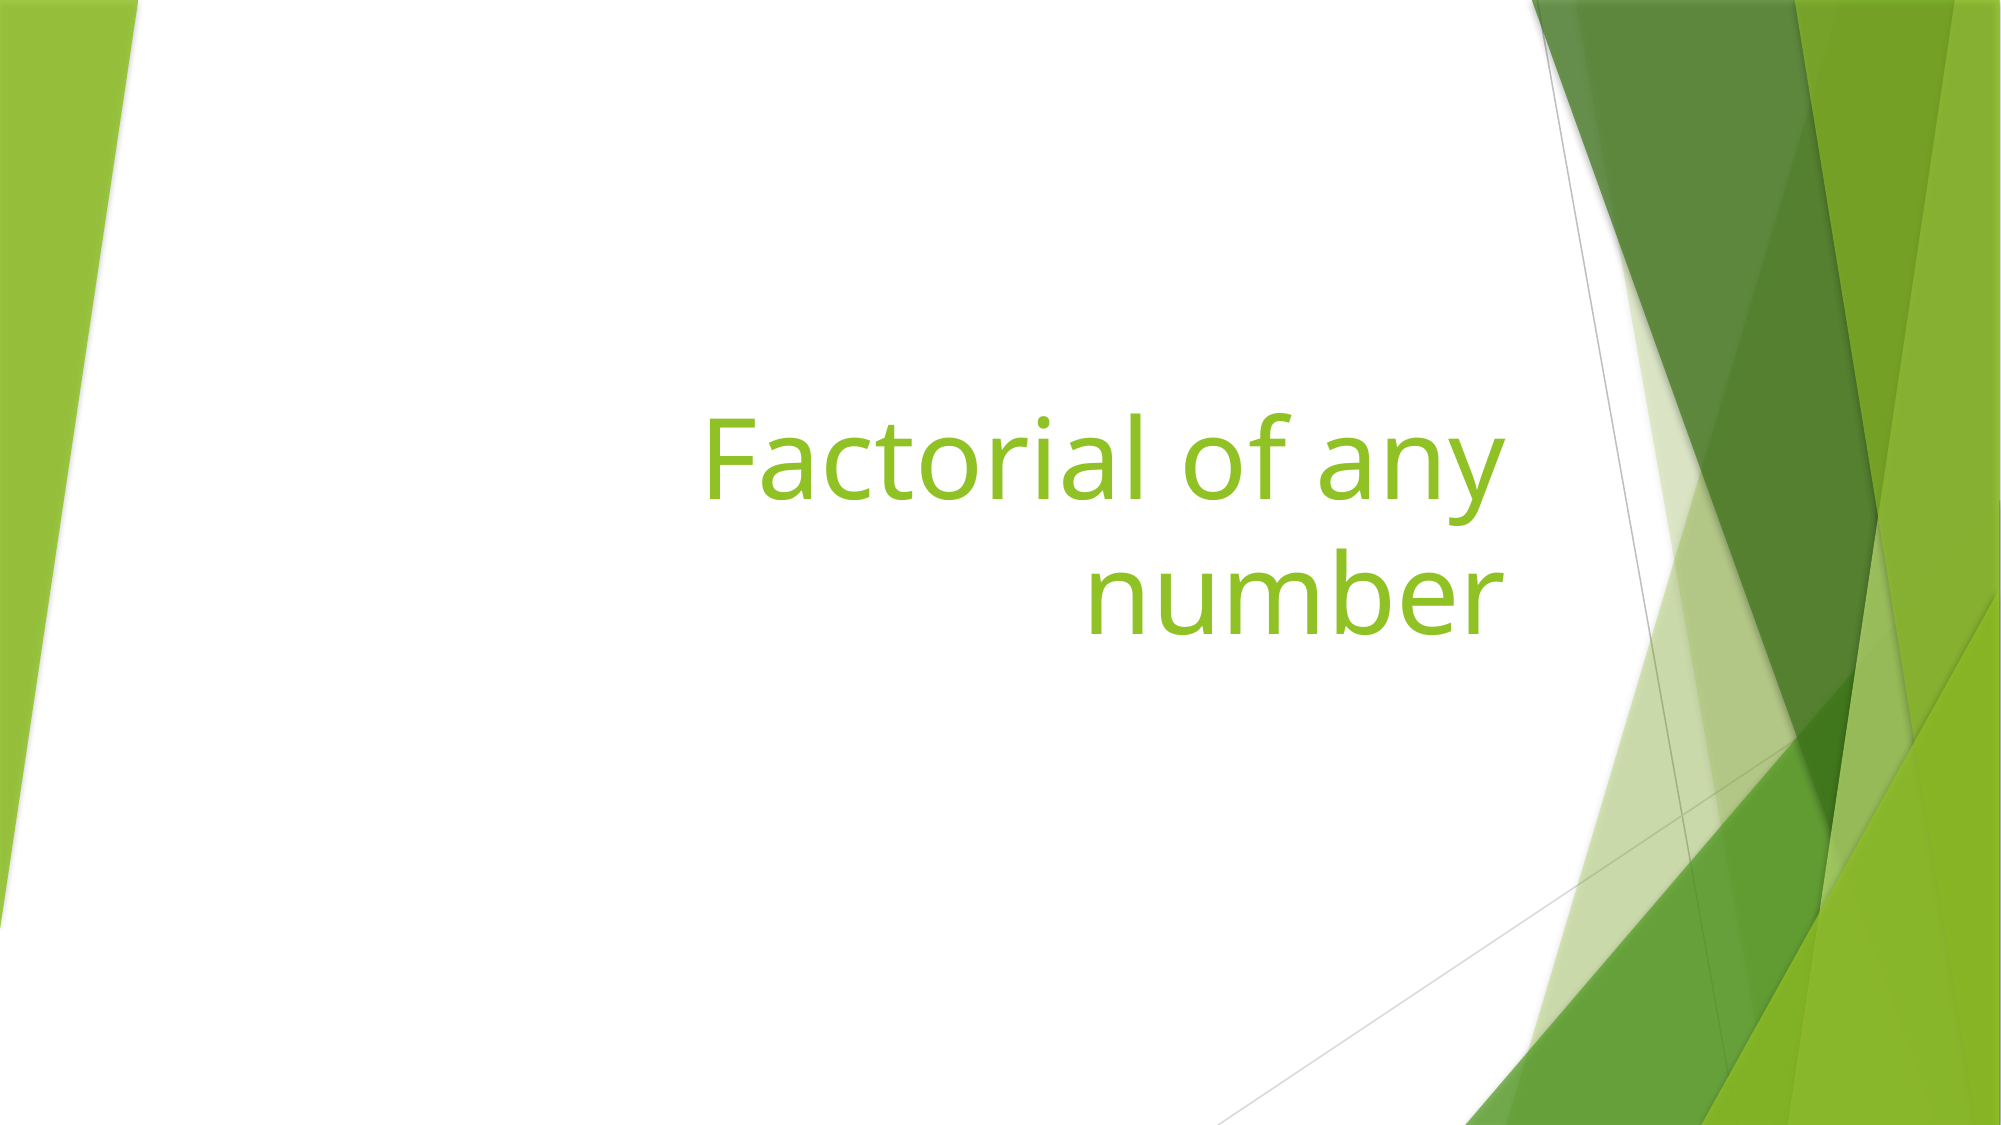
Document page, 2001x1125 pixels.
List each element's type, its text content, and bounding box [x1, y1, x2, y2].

title Factorial of any number [247, 394, 1522, 665]
